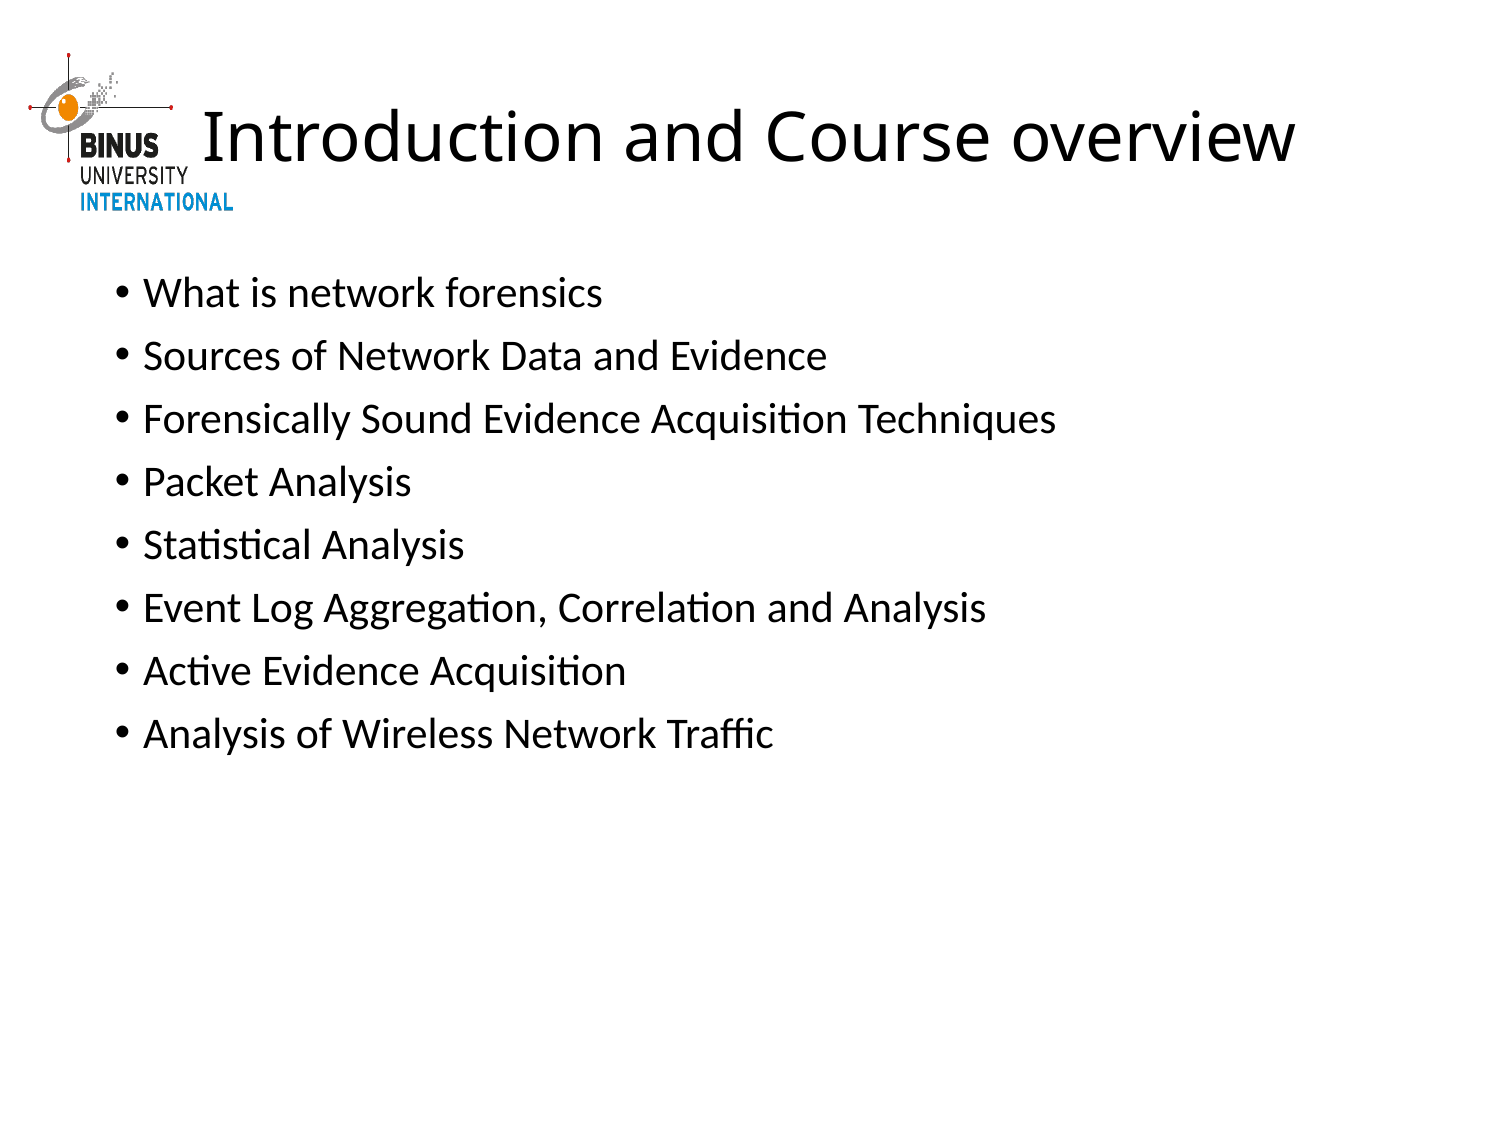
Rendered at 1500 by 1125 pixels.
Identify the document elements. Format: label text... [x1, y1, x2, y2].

list What is network forensics Sources of Network Data and Evidence Forensically Sound Evidence Acquisition Techniques Packet Analysis Statistical Analysis Event Log Aggregation, Correlation and Analysis Active Evidence Acquisition Analysis of Wireless Network Traffic [99, 262, 1400, 938]
picture [0, 0, 261, 269]
title Introduction and Course overview [99, 45, 1400, 233]
